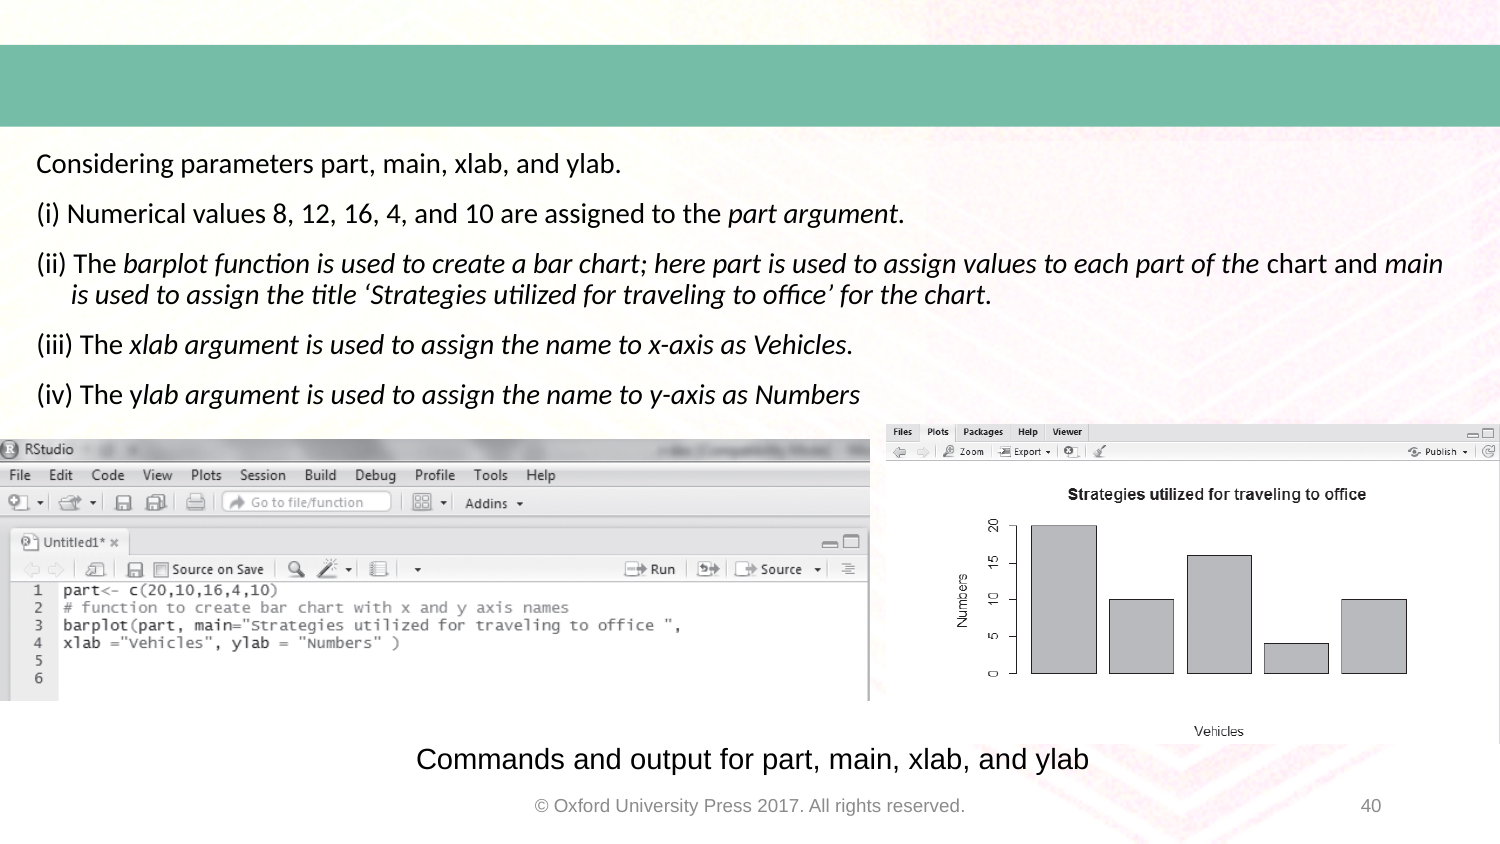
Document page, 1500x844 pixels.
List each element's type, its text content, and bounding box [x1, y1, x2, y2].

footer © Oxford University Press 2017. All rights reserved. [496, 783, 1004, 827]
list Considering parameters part, main, xlab, and ylab. (i) Numerical values 8, 12, 16, 4, and 10 are assigned to the part argument. (ii) The barplot function is used to create a bar chart; here part is used to assign values to each part of the chart and main is used to assign the title ‘Strategies utilized for traveling to office’ for the chart. (iii) The xlab argument is used to assign the name to x-axis as Vehicles. (iv) The ylab argument is used to assign the name to y-axis as Numbers [21, 141, 1472, 420]
text_box Commands and output for part, main, xlab, and ylab [401, 733, 1106, 783]
slide_number 15 [1059, 782, 1397, 827]
title [0, 44, 1500, 127]
picture [886, 424, 1500, 744]
picture [0, 439, 870, 701]
